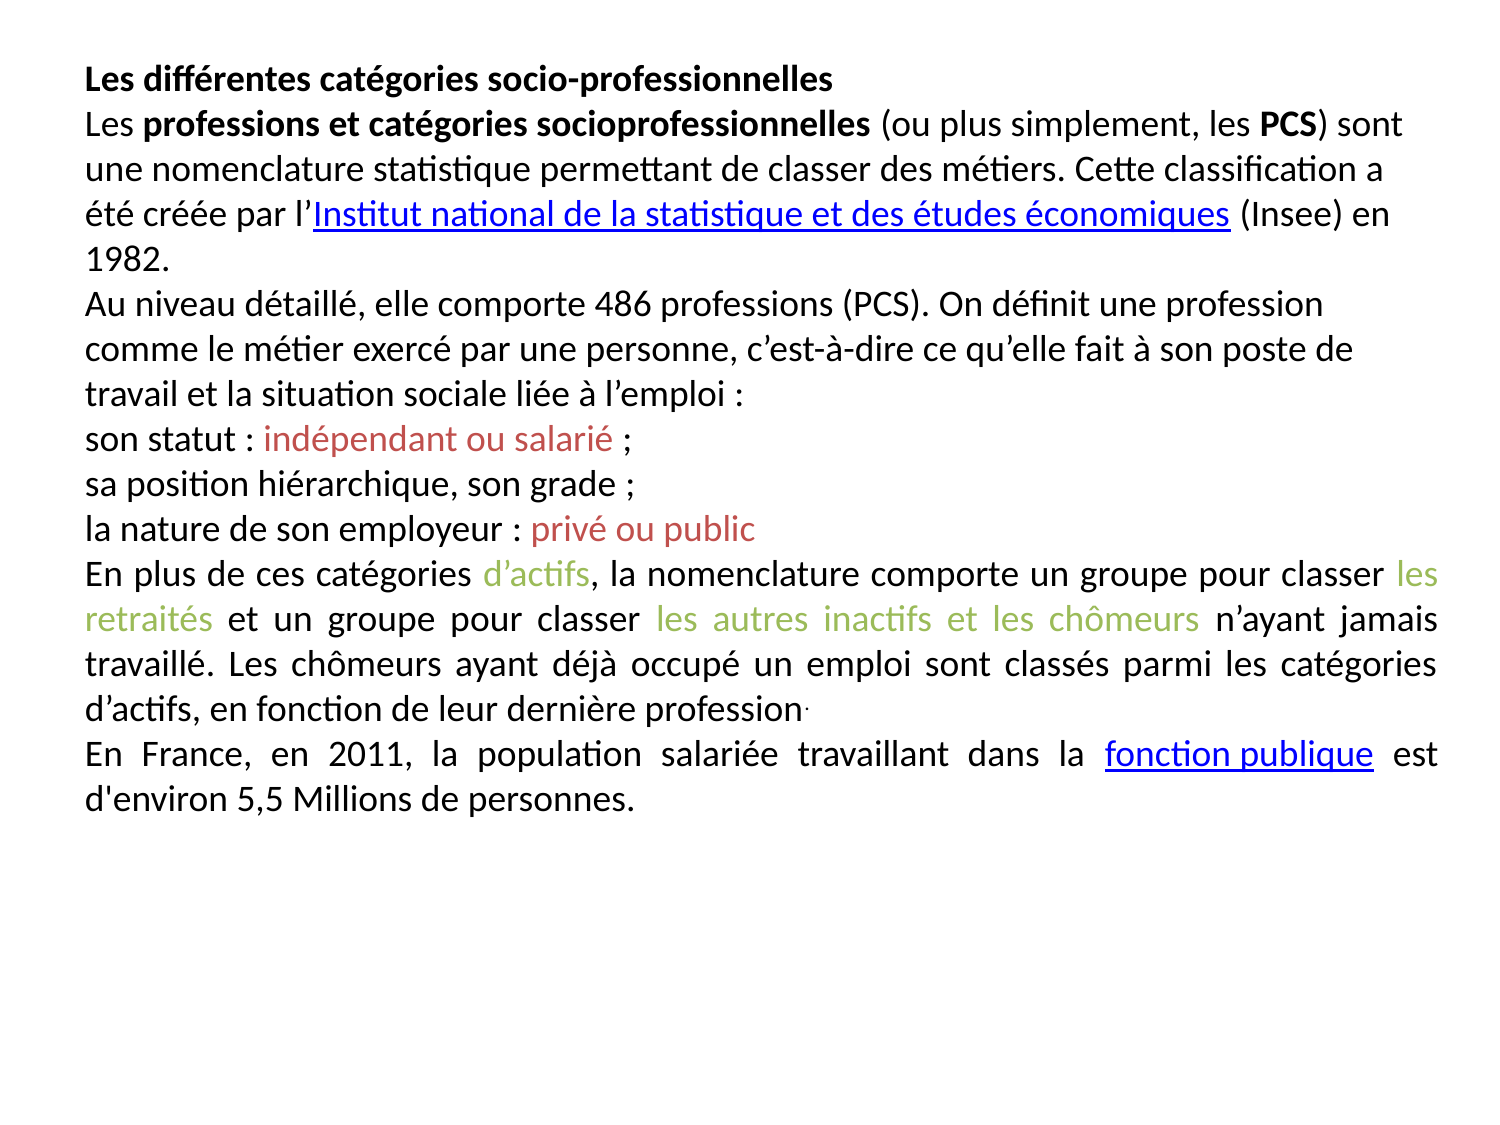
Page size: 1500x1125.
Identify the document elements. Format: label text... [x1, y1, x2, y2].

text_box Les différentes catégories socio-professionnelles Les professions et catégories socioprofessionnelles (ou plus simplement, les PCS) sont une nomenclature statistique permettant de classer des métiers. Cette classification a été créée par l’Institut national de la statistique et des études économiques (Insee) en 1982. Au niveau détaillé, elle comporte 486 professions (PCS). On définit une profession comme le métier exercé par une personne, c’est-à-dire ce qu’elle fait à son poste de travail et la situation sociale liée à l’emploi : son statut : indépendant ou salarié ; sa position hiérarchique, son grade ; la nature de son employeur : privé ou public En plus de ces catégories d’actifs, la nomenclature comporte un groupe pour classer les retraités et un groupe pour classer les autres inactifs et les chômeurs n’ayant jamais travaillé. Les chômeurs ayant déjà occupé un emploi sont classés parmi les catégories d’actifs, en fonction de leur dernière profession. En France, en 2011, la population salariée travaillant dans la fonction publique est d'environ 5,5 Millions de personnes. [70, 46, 1454, 827]
